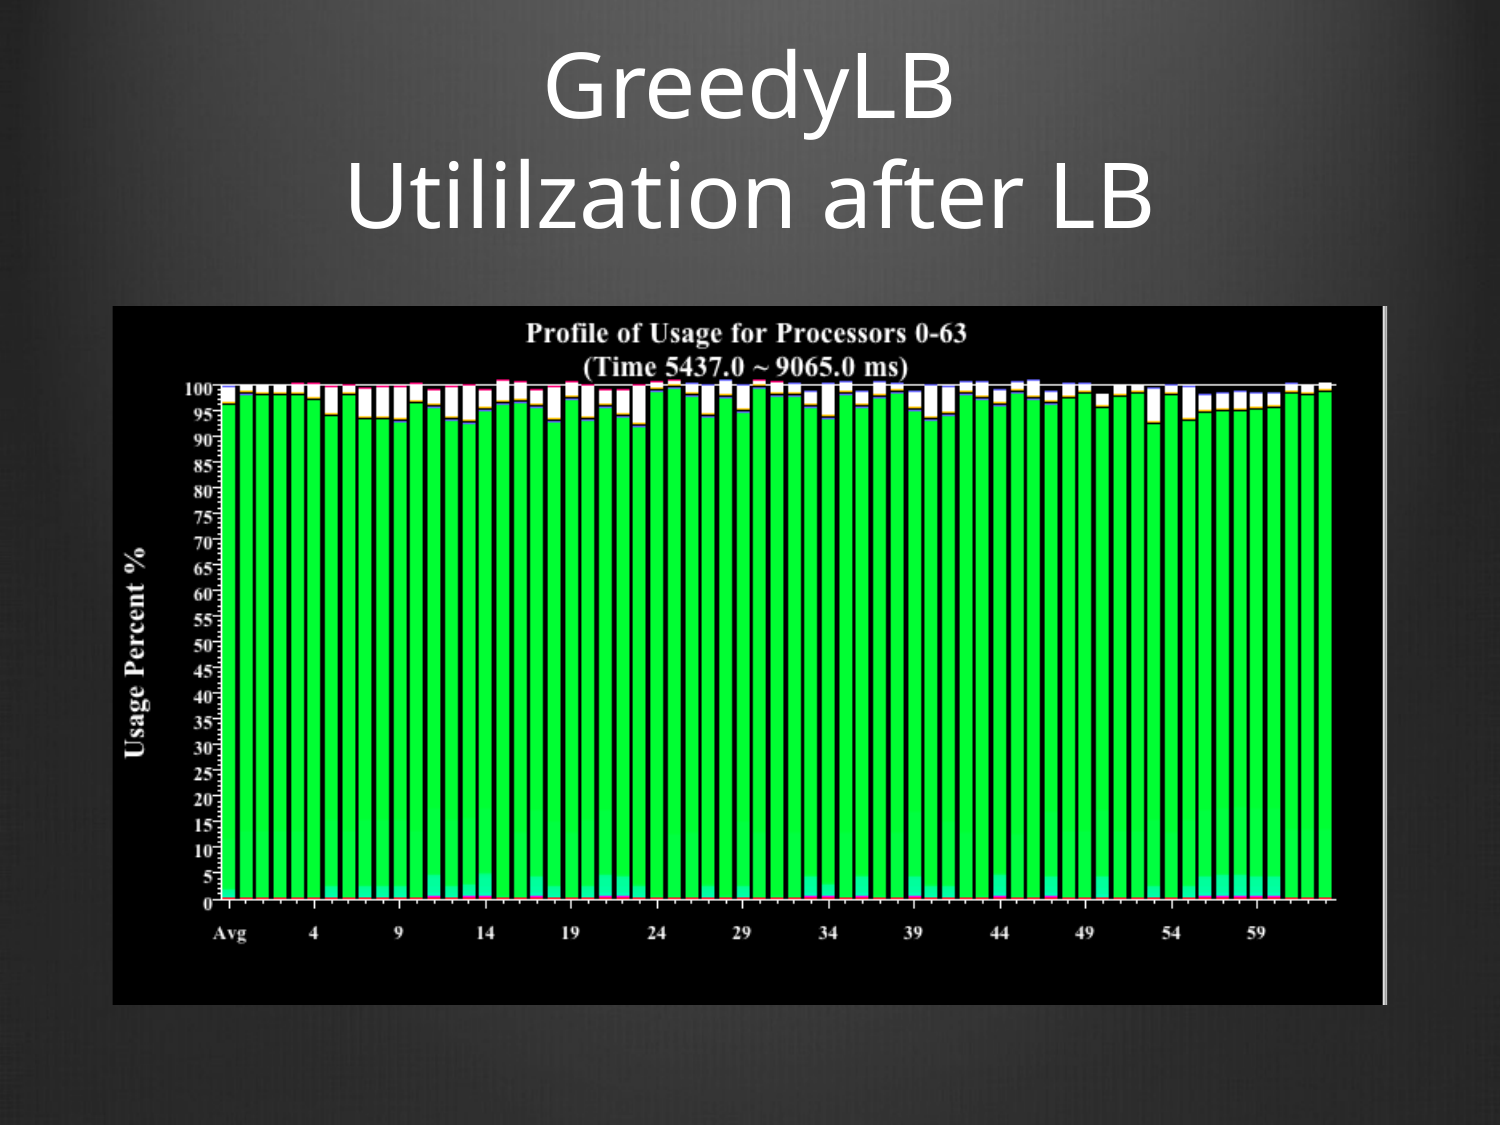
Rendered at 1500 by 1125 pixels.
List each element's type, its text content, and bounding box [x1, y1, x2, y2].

title GreedyLB Utililzation after LB [112, 19, 1388, 255]
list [112, 306, 1388, 1005]
